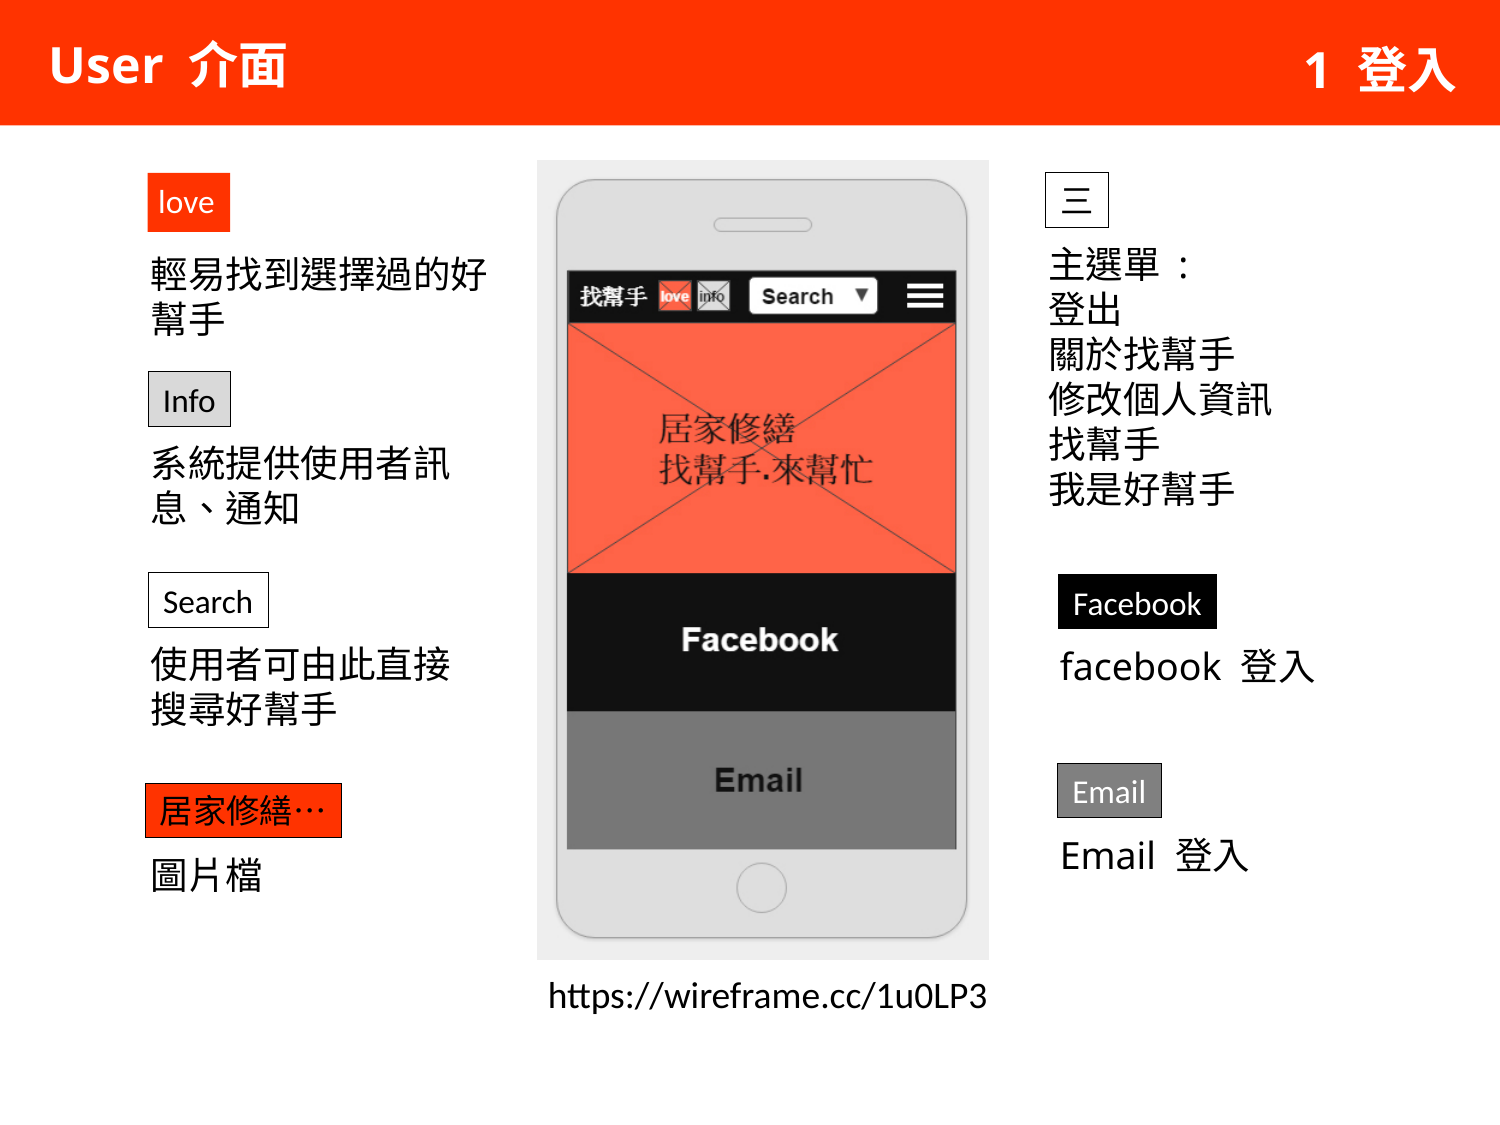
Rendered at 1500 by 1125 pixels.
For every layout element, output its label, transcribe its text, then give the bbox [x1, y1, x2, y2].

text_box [135, 371, 479, 540]
text_box [0, 0, 1500, 127]
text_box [135, 172, 514, 351]
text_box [1045, 762, 1389, 886]
picture [537, 160, 989, 960]
text_box User 介面 [34, 26, 304, 101]
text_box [1045, 573, 1389, 697]
text_box https://wireframe.cc/1u0LP3 [533, 964, 1003, 1024]
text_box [135, 782, 479, 906]
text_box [1033, 172, 1377, 568]
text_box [135, 572, 479, 740]
text_box 1 登入 [1288, 30, 1472, 106]
